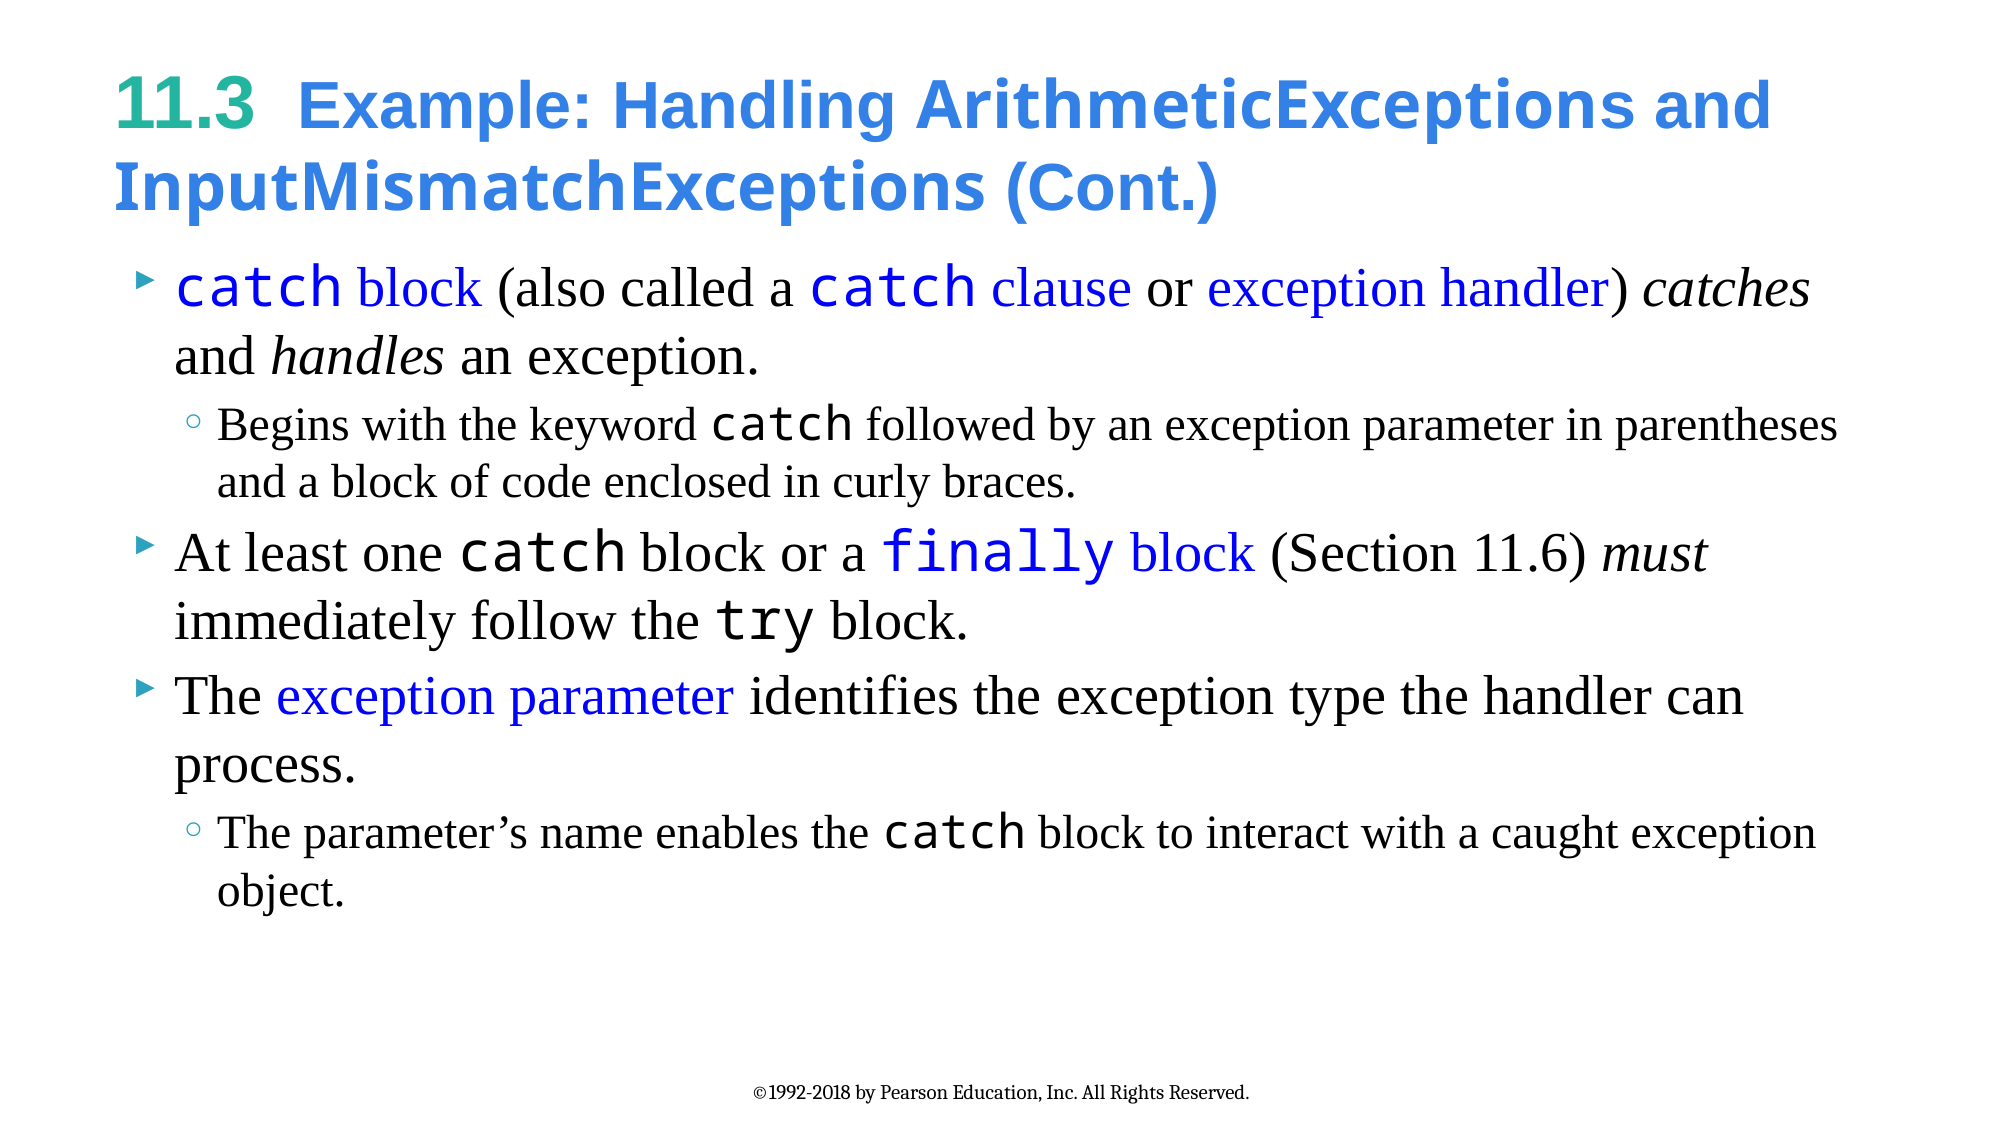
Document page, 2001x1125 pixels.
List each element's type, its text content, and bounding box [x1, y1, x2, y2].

footer ©1992-2018 by Pearson Education, Inc. All Rights Reserved. [736, 1051, 1892, 1112]
list catch block (also called a catch clause or exception handler) catches and handles an exception. Begins with the keyword catch followed by an exception parameter in parentheses and a block of code enclosed in curly braces. At least one catch block or a finally block (Section 11.6) must immediately follow the try block. The exception parameter identifies the exception type the handler can process. The parameter’s name enables the catch block to interact with a caught exception object. [99, 242, 1900, 986]
title 11.3 Example: Handling ArithmeticExceptions and InputMismatchExceptions (Cont.) [99, 45, 1900, 233]
